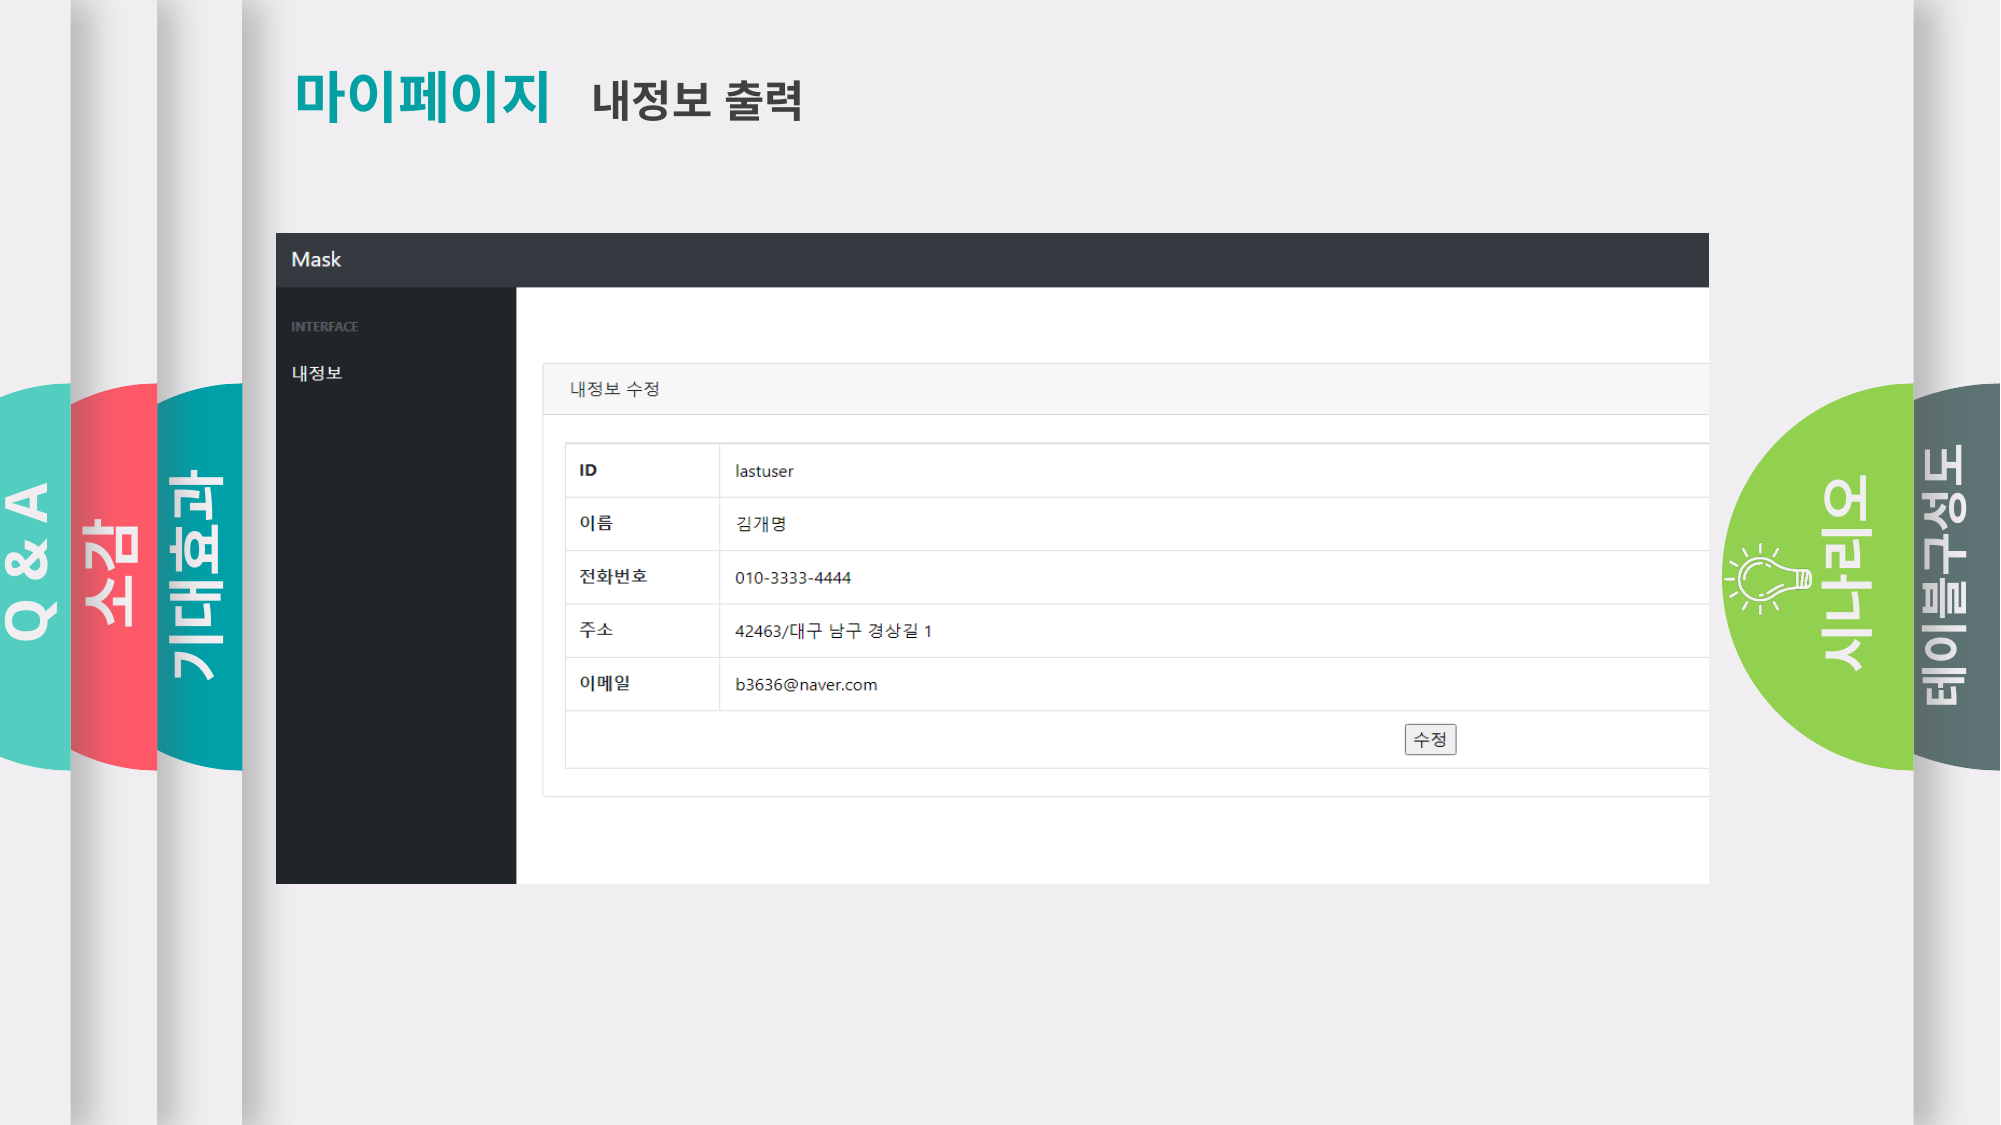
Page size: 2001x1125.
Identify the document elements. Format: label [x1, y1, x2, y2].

text_box [243, 0, 1914, 1125]
text_box [158, 0, 243, 1125]
text_box [71, 0, 158, 1125]
text_box [0, 0, 71, 1125]
text_box [1914, 0, 2000, 1125]
picture [276, 233, 1709, 884]
